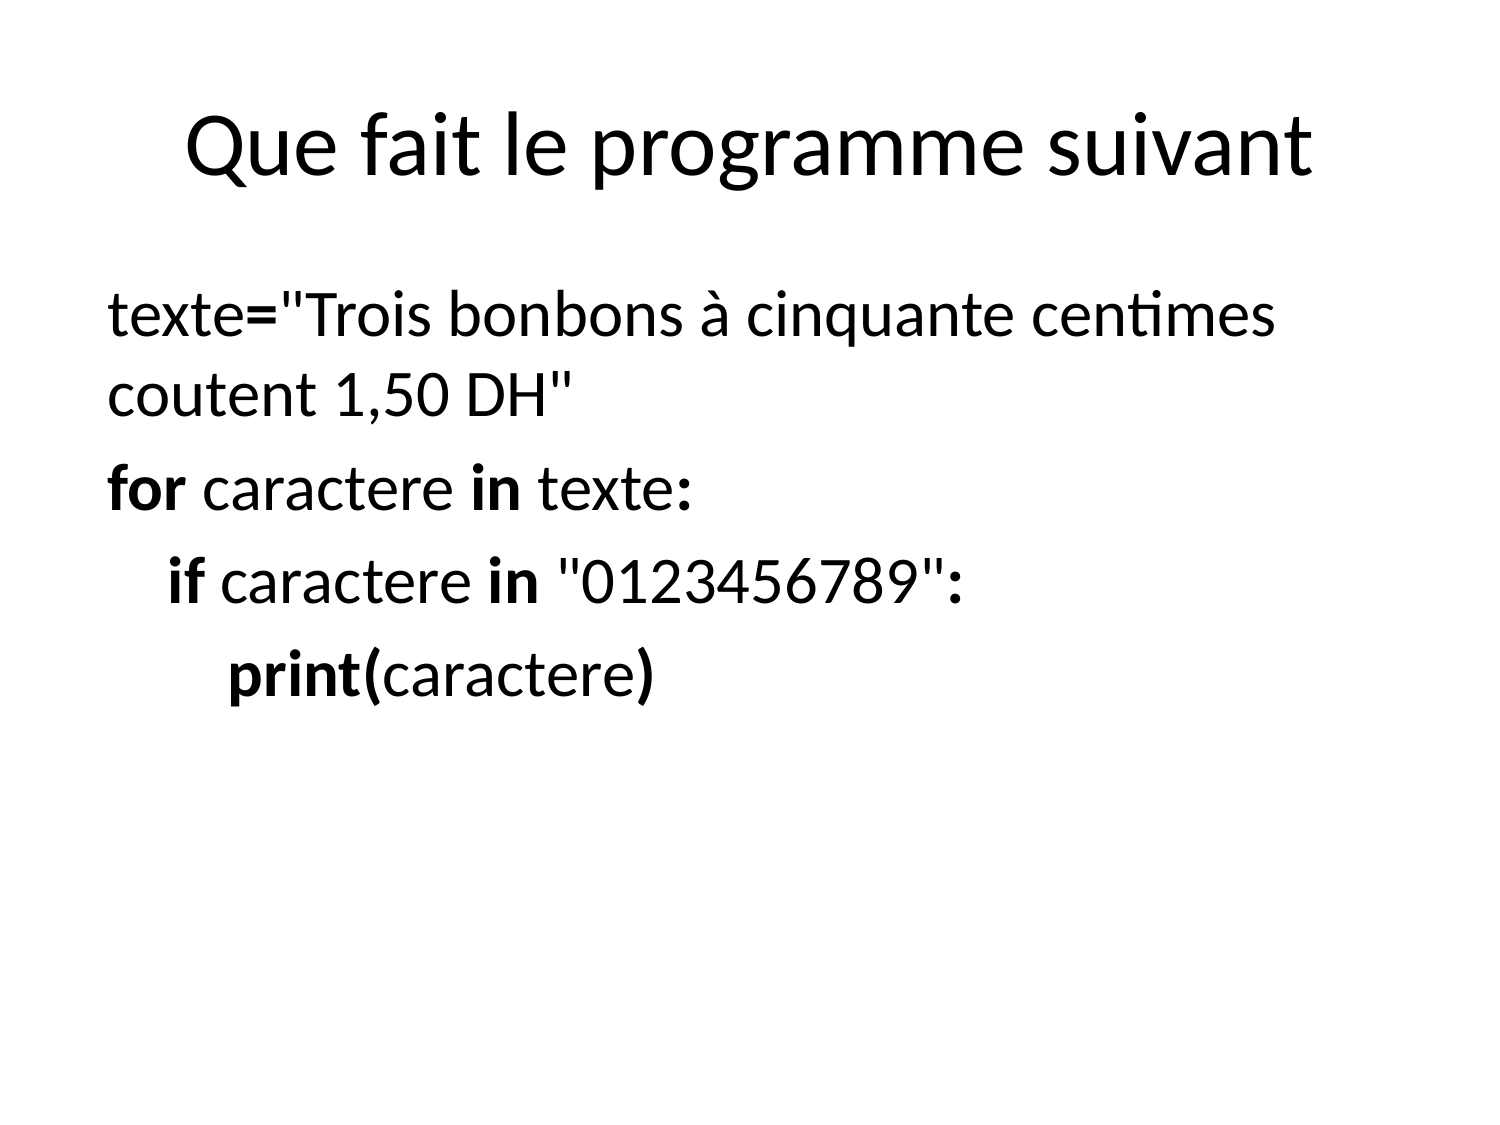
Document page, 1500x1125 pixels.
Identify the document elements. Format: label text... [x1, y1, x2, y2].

list texte="Trois bonbons à cinquante centimes coutent 1,50 DH" for caractere in texte: if caractere in "0123456789": print(caractere) [75, 262, 1425, 1005]
title Que fait le programme suivant [75, 45, 1425, 233]
